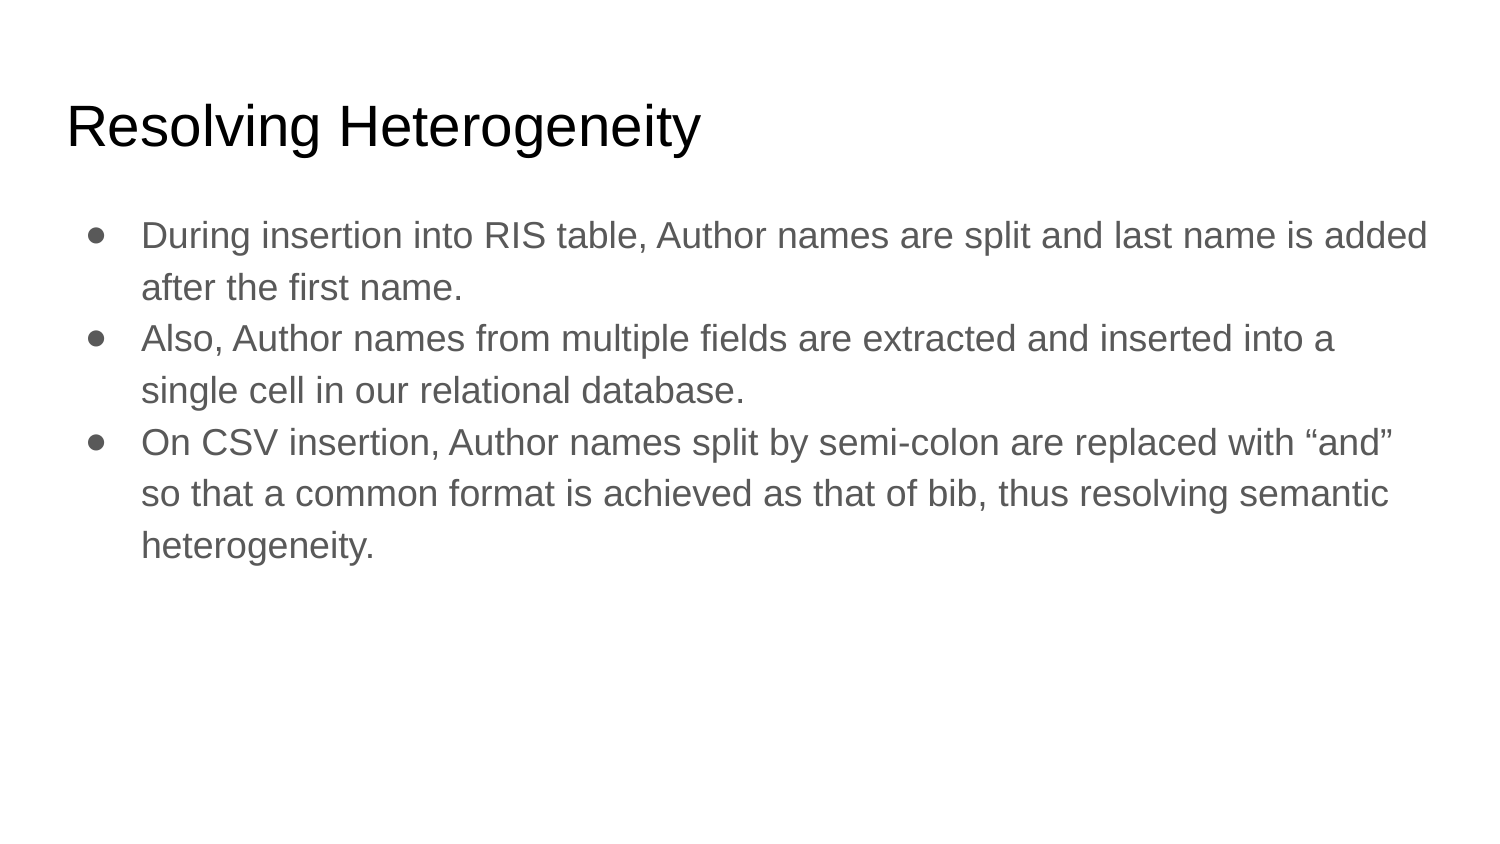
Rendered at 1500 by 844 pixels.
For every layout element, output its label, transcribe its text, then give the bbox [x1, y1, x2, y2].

title Resolving Heterogeneity [51, 72, 1449, 167]
list During insertion into RIS table, Author names are split and last name is added after the first name. Also, Author names from multiple fields are extracted and inserted into a single cell in our relational database. On CSV insertion, Author names split by semi-colon are replaced with “and” so that a common format is achieved as that of bib, thus resolving semantic heterogeneity. [51, 189, 1449, 750]
